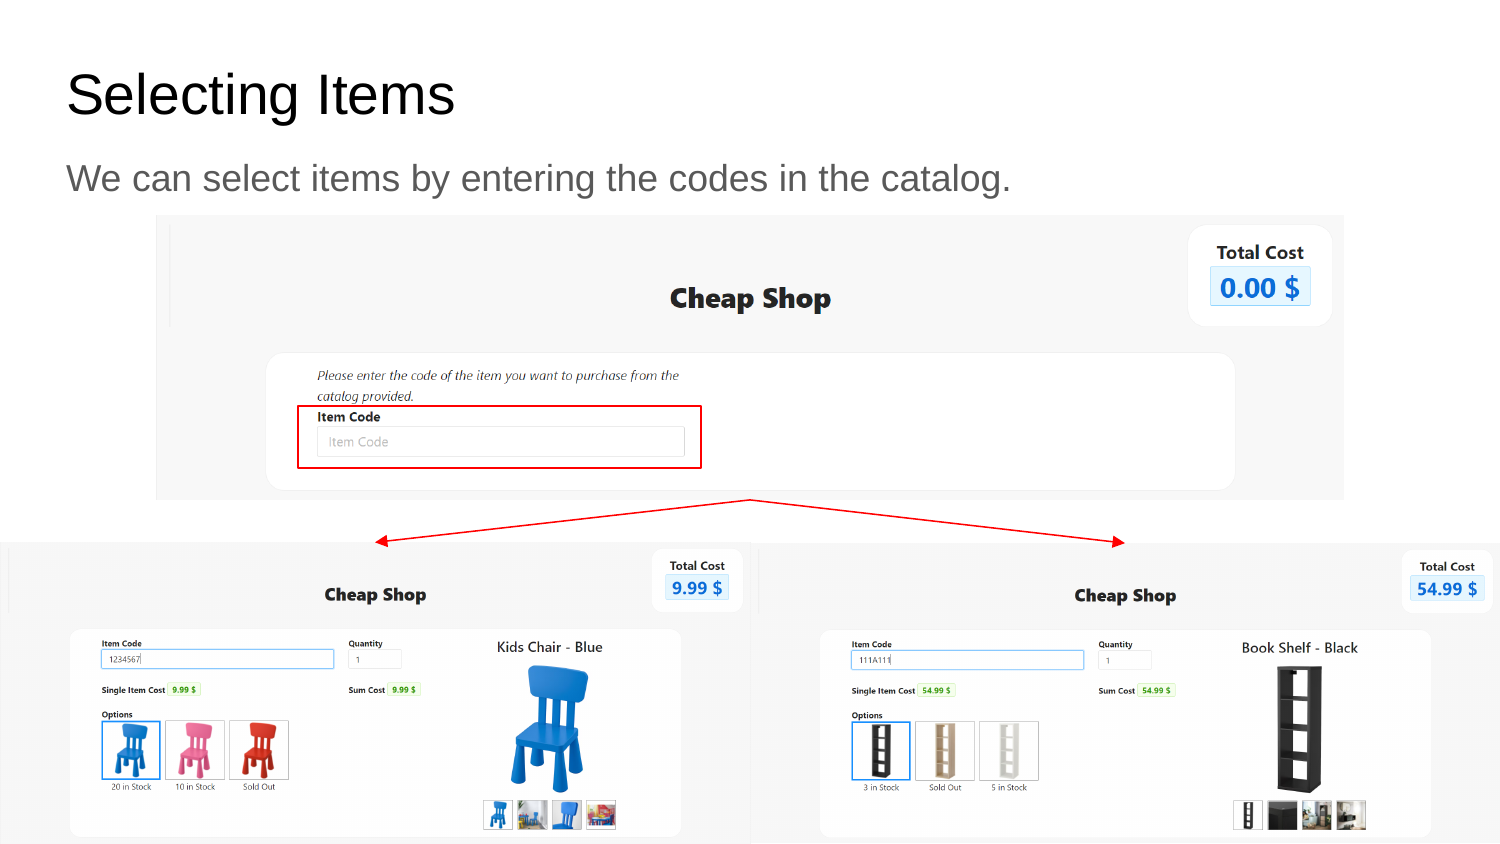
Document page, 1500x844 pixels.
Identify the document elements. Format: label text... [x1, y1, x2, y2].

list We can select items by entering the codes in the catalog. [51, 136, 1449, 265]
title Selecting Items [51, 47, 1449, 136]
picture [0, 542, 1500, 844]
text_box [374, 499, 748, 543]
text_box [749, 499, 1126, 544]
picture [156, 215, 1344, 501]
